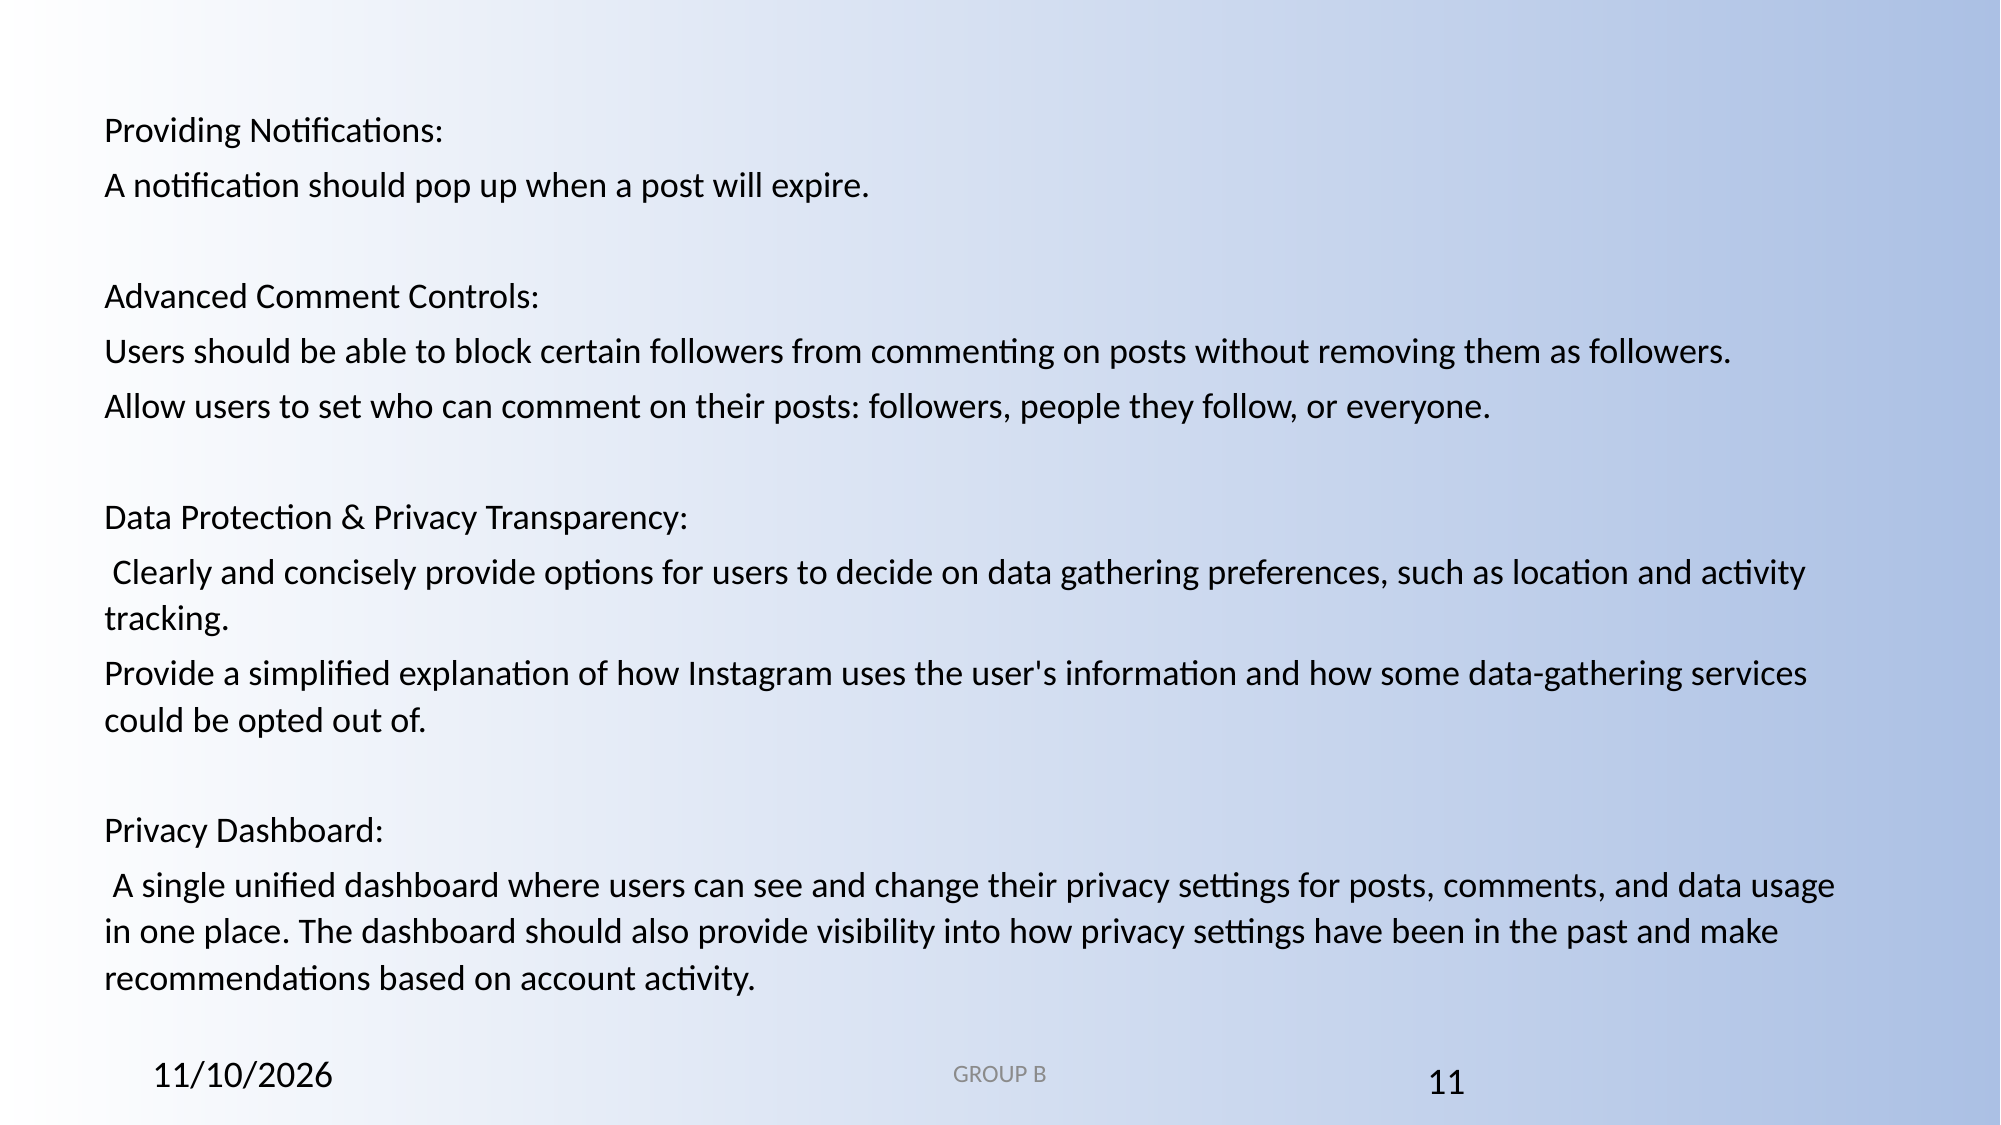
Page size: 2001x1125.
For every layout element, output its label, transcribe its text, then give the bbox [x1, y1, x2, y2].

footer GROUP B [662, 1042, 1338, 1103]
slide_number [137, 1042, 588, 1103]
list Providing Notifications: A notification should pop up when a post will expire. Advanced Comment Controls: Users should be able to block certain followers from commenting on posts without removing them as followers. Allow users to set who can comment on their posts: followers, people they follow, or everyone. Data Protection & Privacy Transparency: Clearly and concisely provide options for users to decide on data gathering preferences, such as location and activity tracking. Provide a simplified explanation of how Instagram uses the user's information and how some data-gathering services could be opted out of. Privacy Dashboard: A single unified dashboard where users can see and change their privacy settings for posts, comments, and data usage in one place. The dashboard should also provide visibility into how privacy settings have been in the past and make recommendations based on account activity. [89, 96, 1863, 1014]
slide_number 11 [1412, 1050, 1864, 1103]
